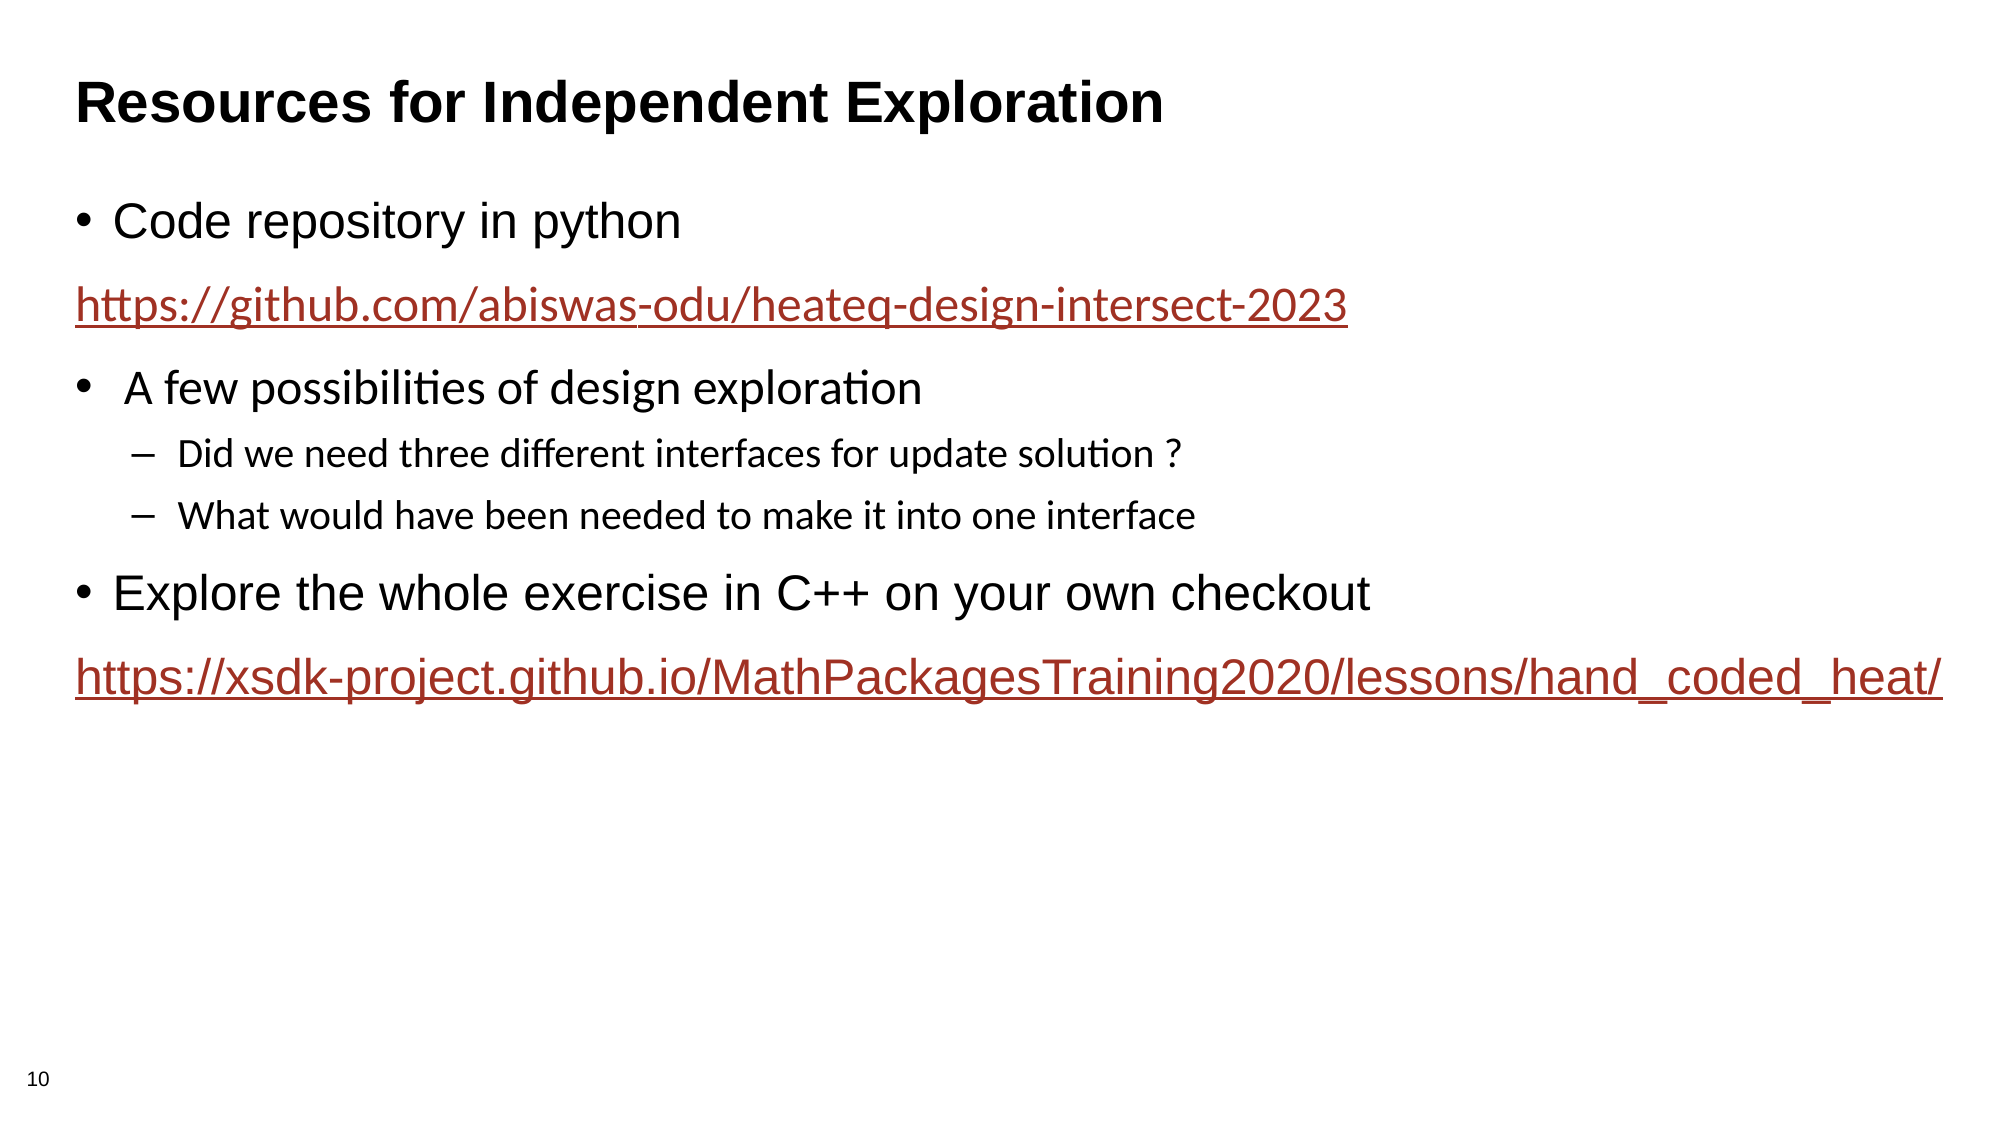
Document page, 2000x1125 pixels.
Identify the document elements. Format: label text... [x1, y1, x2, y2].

title Resources for Independent Exploration [59, 67, 1926, 187]
list Code repository in python https://github.com/abiswas-odu/heateq-design-intersect-2023 A few possibilities of design exploration Did we need three different interfaces for update solution ? What would have been needed to make it into one interface Explore the whole exercise in C++ on your own checkout https://xsdk-project.github.io/MathPackagesTraining2020/lessons/hand_coded_heat/ [59, 187, 2000, 852]
